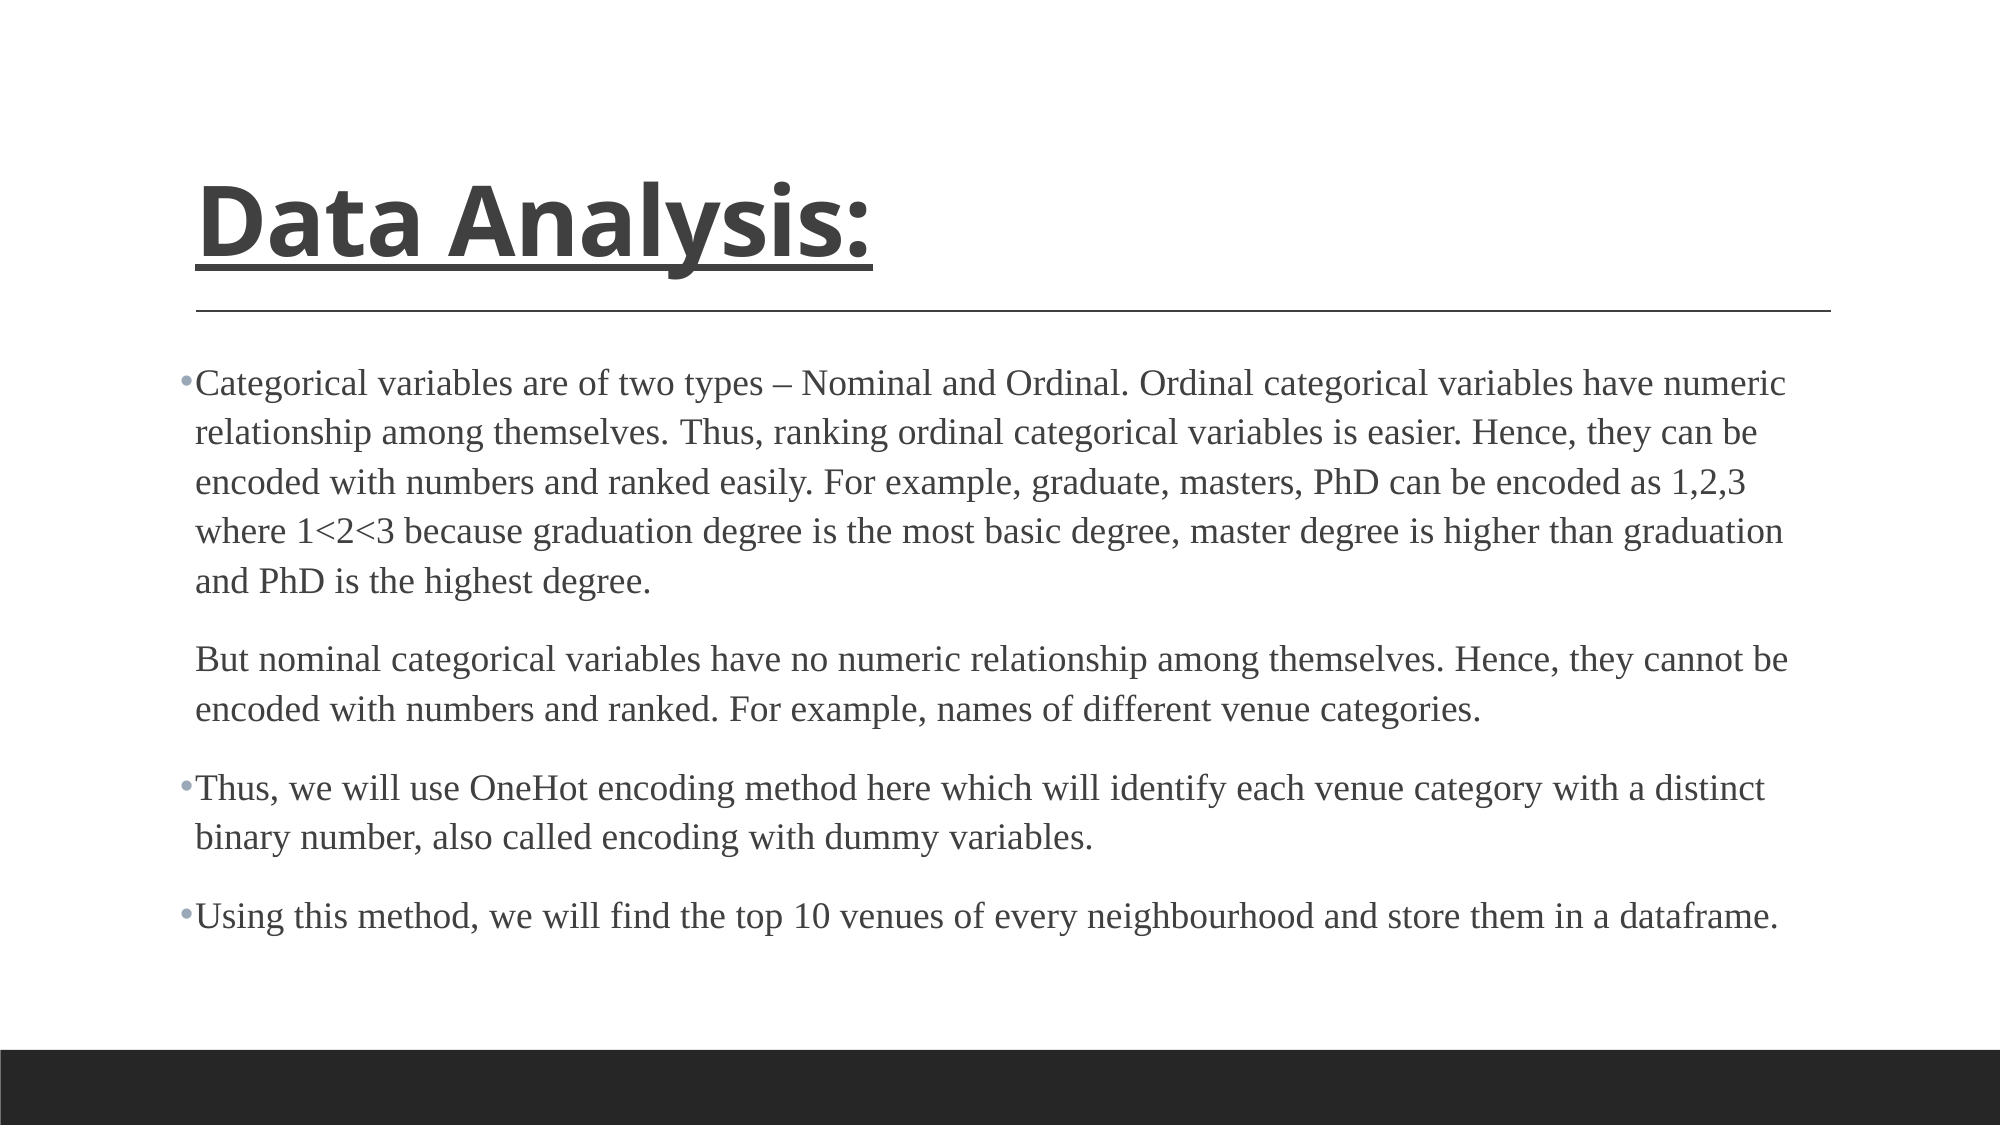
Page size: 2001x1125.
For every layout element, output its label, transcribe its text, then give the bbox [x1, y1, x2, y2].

list Categorical variables are of two types – Nominal and Ordinal. Ordinal categorical variables have numeric relationship among themselves. Thus, ranking ordinal categorical variables is easier. Hence, they can be encoded with numbers and ranked easily. For example, graduate, masters, PhD can be encoded as 1,2,3 where 1<2<3 because graduation degree is the most basic degree, master degree is higher than graduation and PhD is the highest degree. But nominal categorical variables have no numeric relationship among themselves. Hence, they cannot be encoded with numbers and ranked. For example, names of different venue categories. Thus, we will use OneHot encoding method here which will identify each venue category with a distinct binary number, also called encoding with dummy variables. Using this method, we will find the top 10 venues of every neighbourhood and store them in a dataframe. [180, 345, 1830, 963]
title Data Analysis: [180, 47, 1830, 285]
